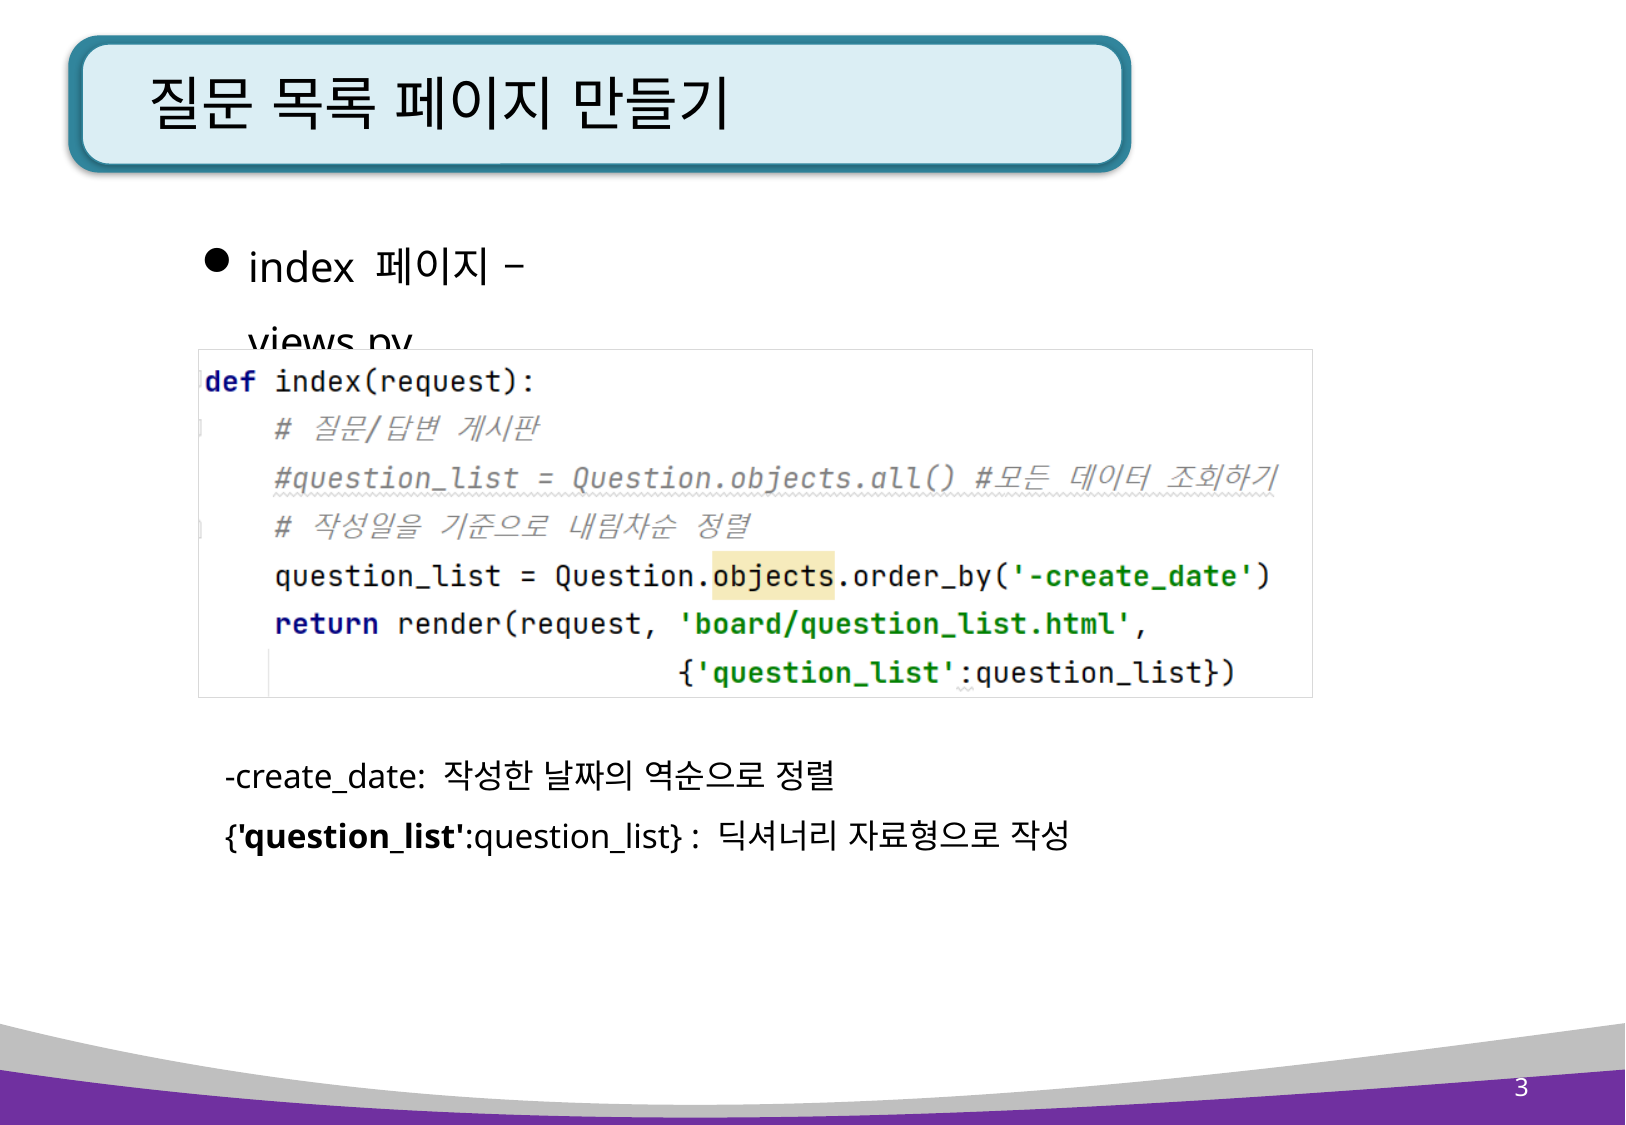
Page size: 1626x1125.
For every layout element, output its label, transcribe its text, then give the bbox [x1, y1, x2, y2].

text_box index 페이지 – views.py [186, 208, 718, 373]
text_box -create_date: 작성한 날짜의 역순으로 정렬 {'question_list':question_list} : 딕셔너리 자료형으로 작성 [210, 727, 1344, 863]
slide_number 3 [1452, 1058, 1544, 1119]
title 질문 목록 페이지 만들기 [103, 32, 1121, 173]
picture [197, 349, 1313, 698]
